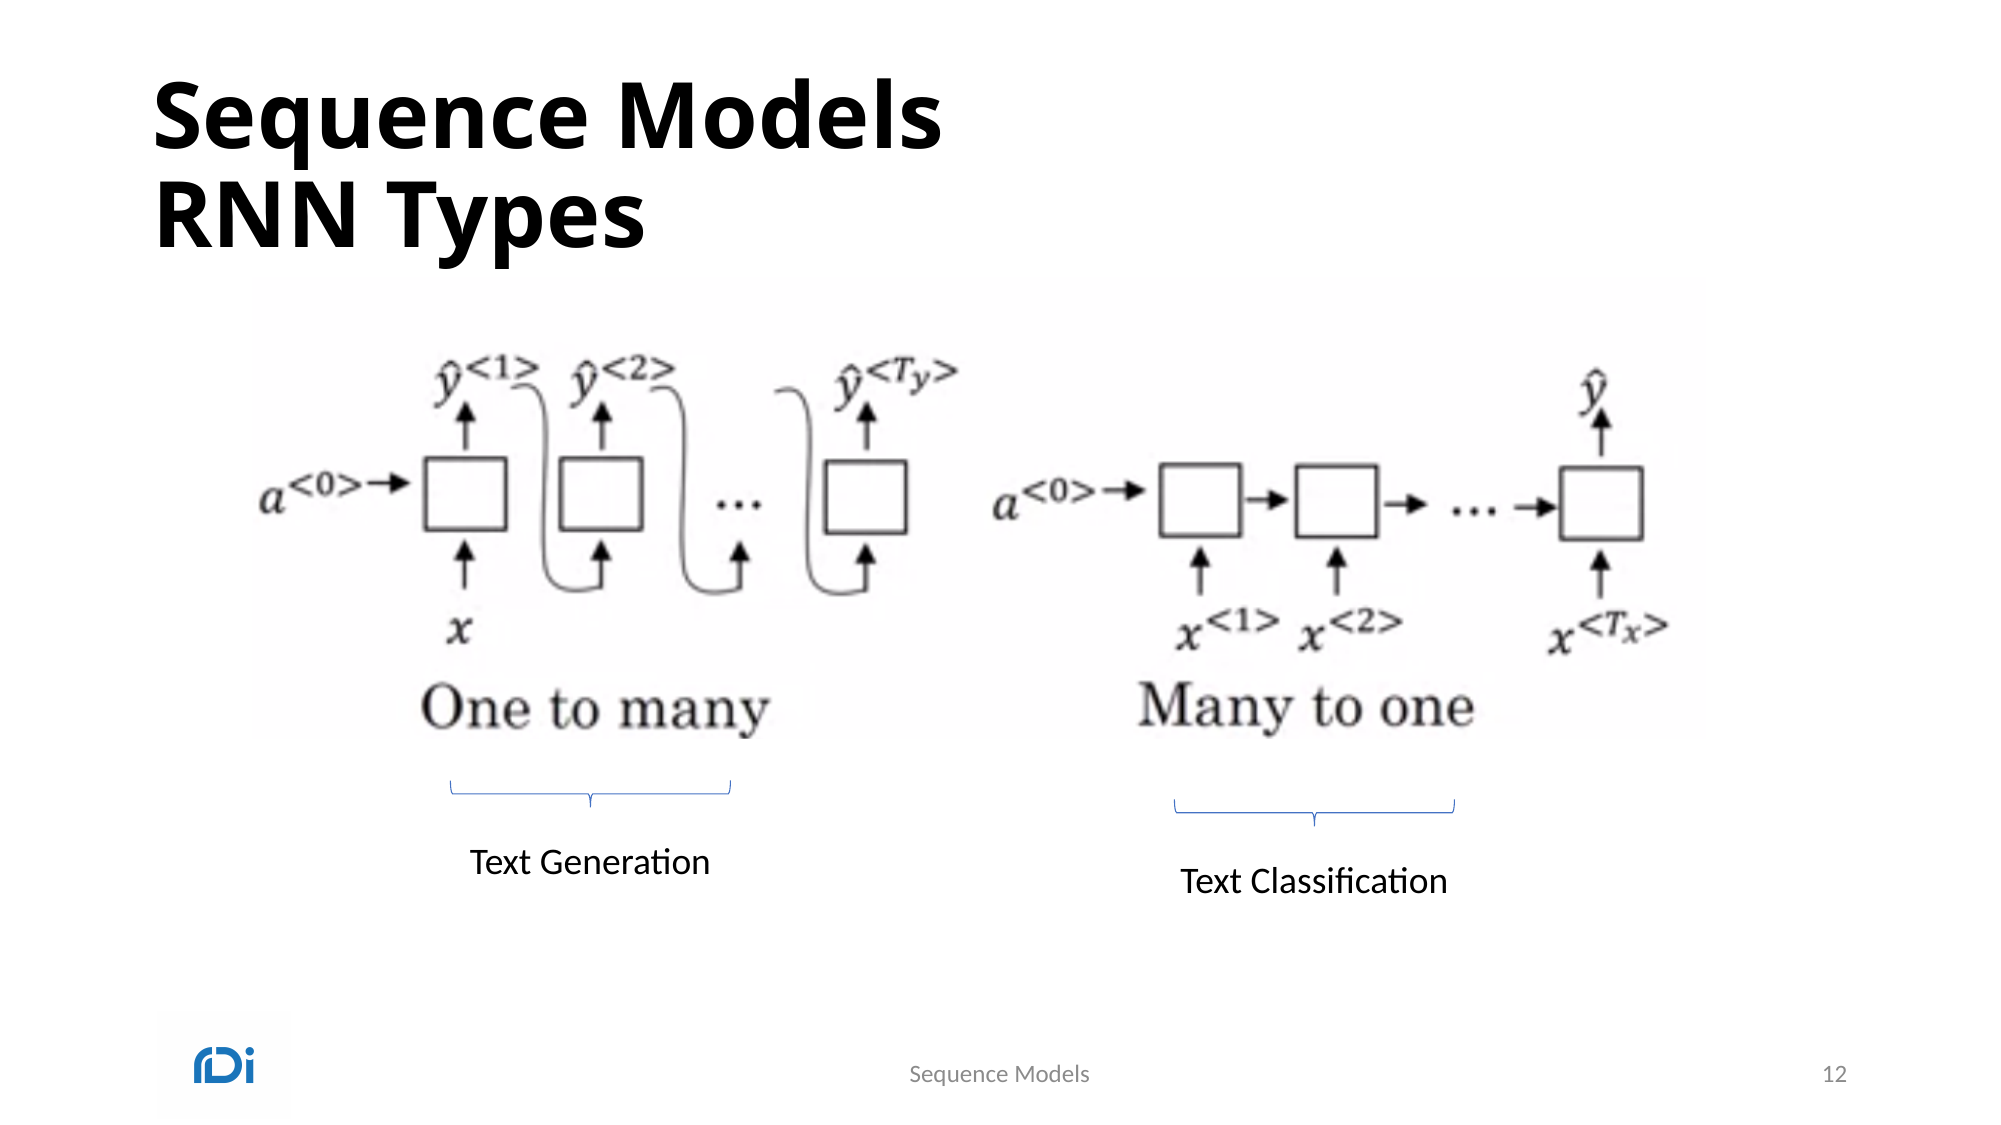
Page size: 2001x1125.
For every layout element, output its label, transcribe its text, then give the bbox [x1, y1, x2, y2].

text_box [1173, 799, 1456, 827]
slide_number 12 [1412, 1042, 1863, 1103]
text_box [449, 780, 731, 808]
picture [252, 277, 1706, 739]
text_box Text Classification [1130, 848, 1499, 909]
title Sequence Models RNN Types [137, 59, 1863, 278]
picture [157, 1011, 291, 1119]
text_box Text Generation [406, 829, 775, 890]
footer Sequence Models [662, 1042, 1338, 1103]
